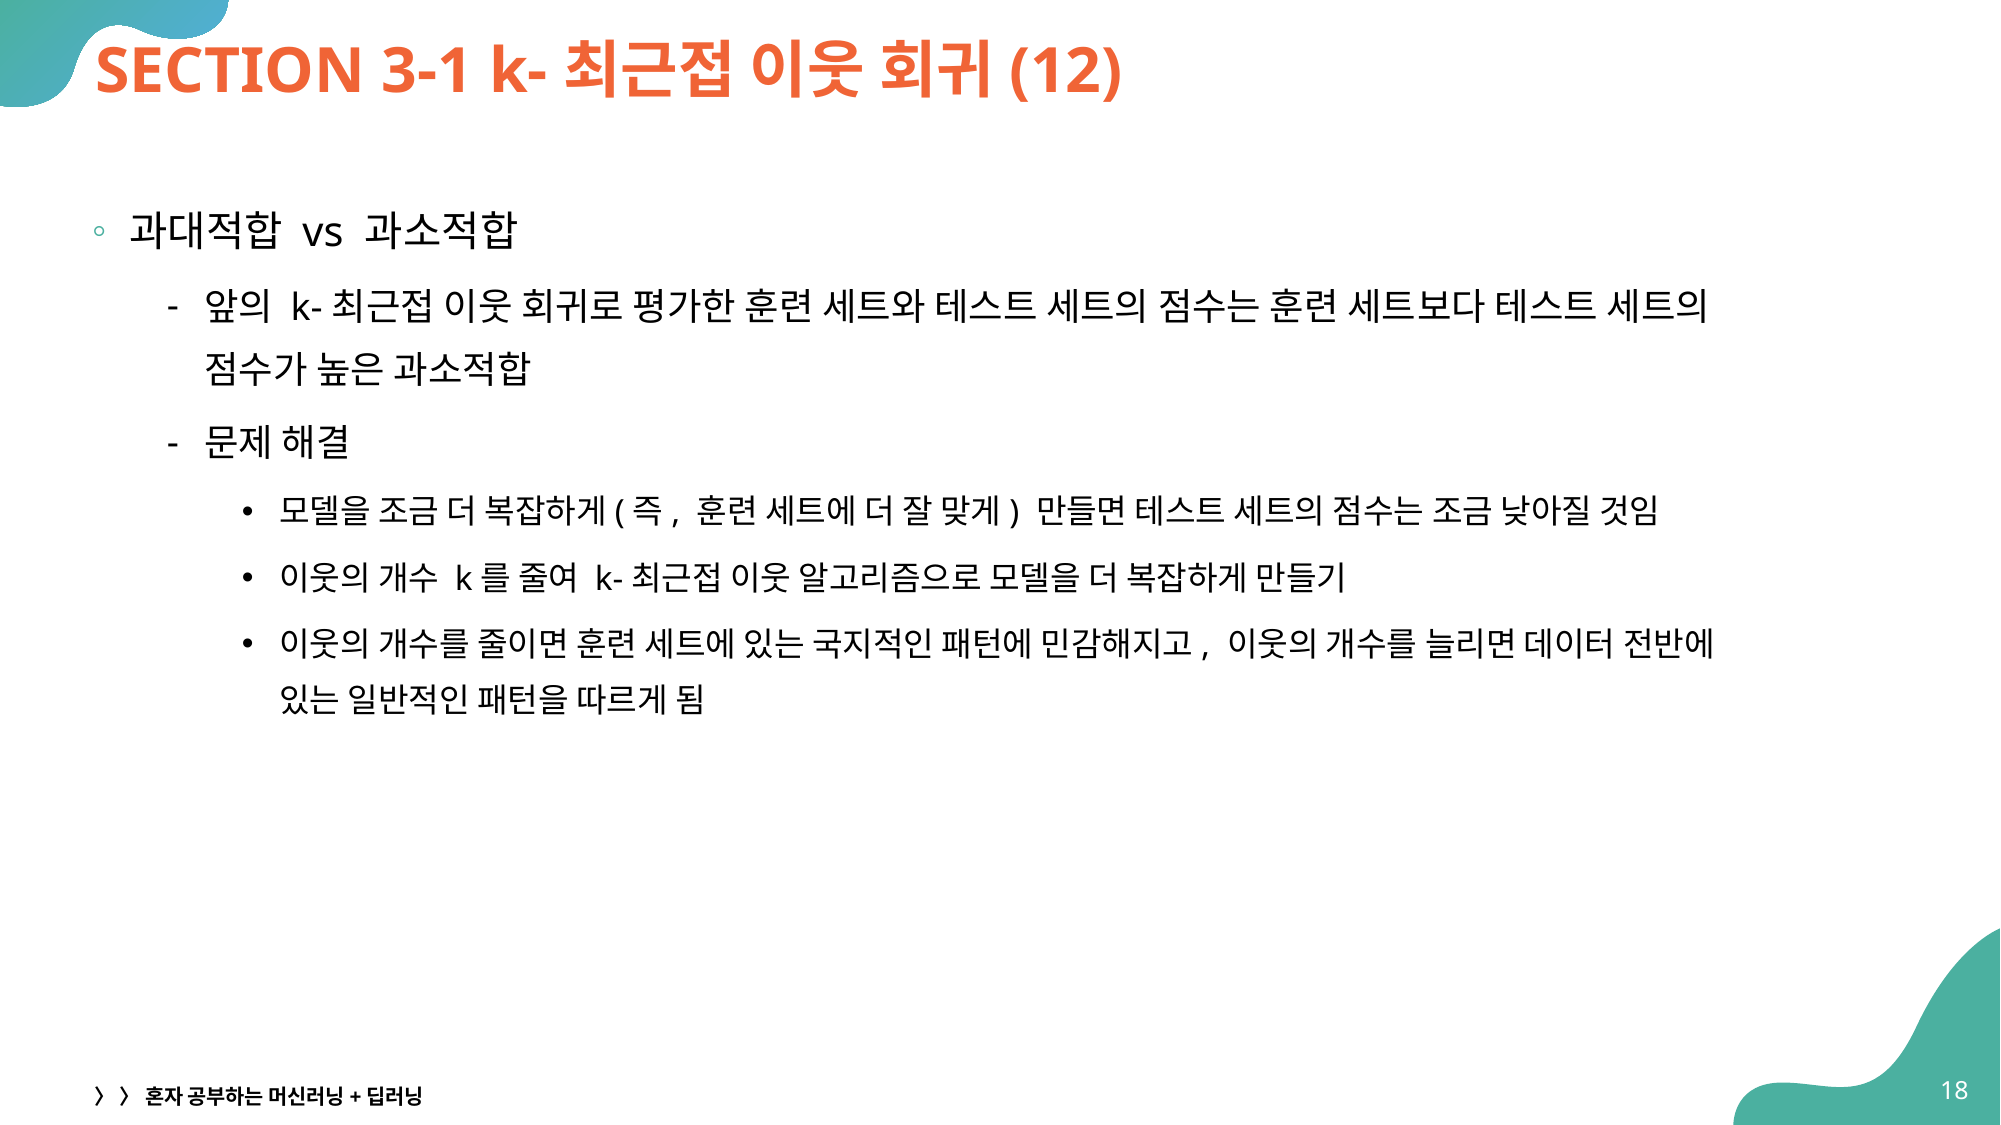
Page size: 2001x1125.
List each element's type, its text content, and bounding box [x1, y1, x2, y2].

slide_number 18 [1917, 1061, 1984, 1122]
title SECTION 3-1 k-최근접 이웃 회귀(12) [79, 17, 1931, 128]
footer 〉 〉 혼자 공부하는 머신러닝+딥러닝 [79, 1078, 755, 1114]
list 과대적합 vs 과소적합 앞의 k-최근접 이웃 회귀로 평가한 훈련 세트와 테스트 세트의 점수는 훈련 세트보다 테스트 세트의 점수가 높은 과소적합 문제 해결 모델을 조금 더 복잡하게(즉, 훈련 세트에 더 잘 맞게) 만들면 테스트 세트의 점수는 조금 낮아질 것임 이웃의 개수 k를 줄여 k-최근접 이웃 알고리즘으로 모델을 더 복잡하게 만들기 이웃의 개수를 줄이면 훈련 세트에 있는 국지적인 패턴에 민감해지고, 이웃의 개수를 늘리면 데이터 전반에 있는 일반적인 패턴을 따르게 됨 [76, 177, 1965, 1040]
